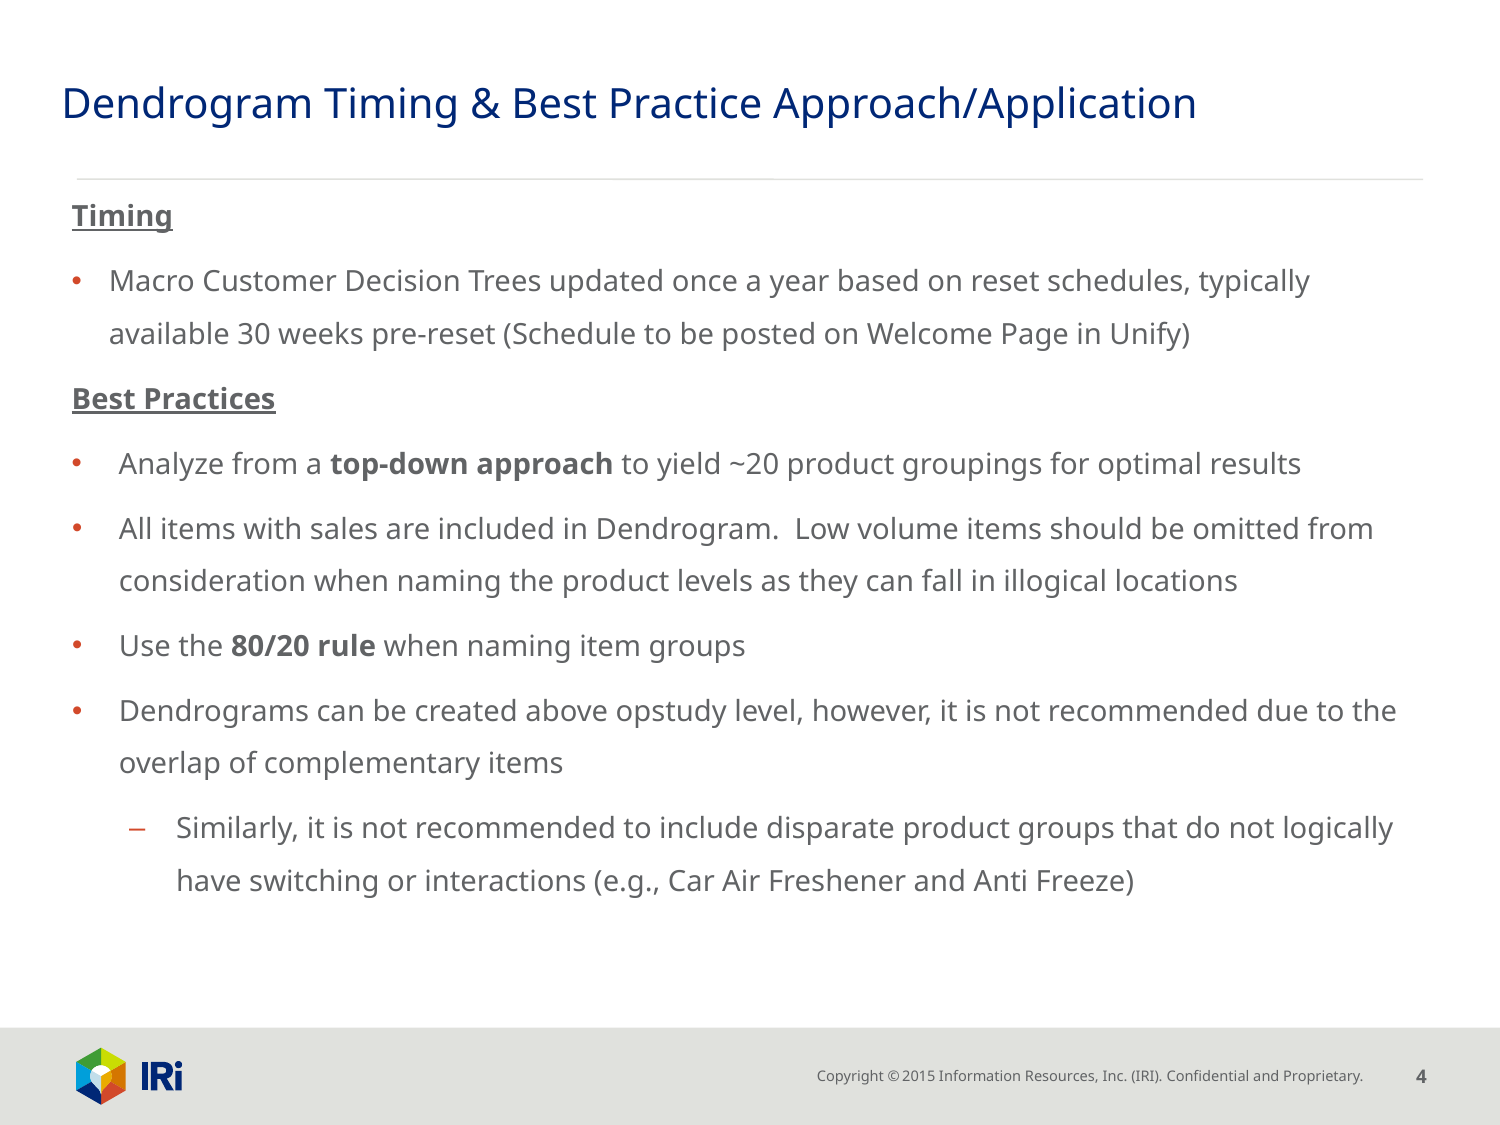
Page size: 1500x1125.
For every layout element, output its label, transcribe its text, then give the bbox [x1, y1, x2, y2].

title Dendrogram Timing & Best Practice Approach/Application [61, 23, 1410, 128]
list Timing Macro Customer Decision Trees updated once a year based on reset schedules, typically available 30 weeks pre-reset (Schedule to be posted on Welcome Page in Unify) Best Practices Analyze from a top-down approach to yield ~20 product groupings for optimal results All items with sales are included in Dendrogram. Low volume items should be omitted from consideration when naming the product levels as they can fall in illogical locations Use the 80/20 rule when naming item groups Dendrograms can be created above opstudy level, however, it is not recommended due to the overlap of complementary items Similarly, it is not recommended to include disparate product groups that do not logically have switching or interactions (e.g., Car Air Freshener and Anti Freeze) [71, 197, 1425, 980]
